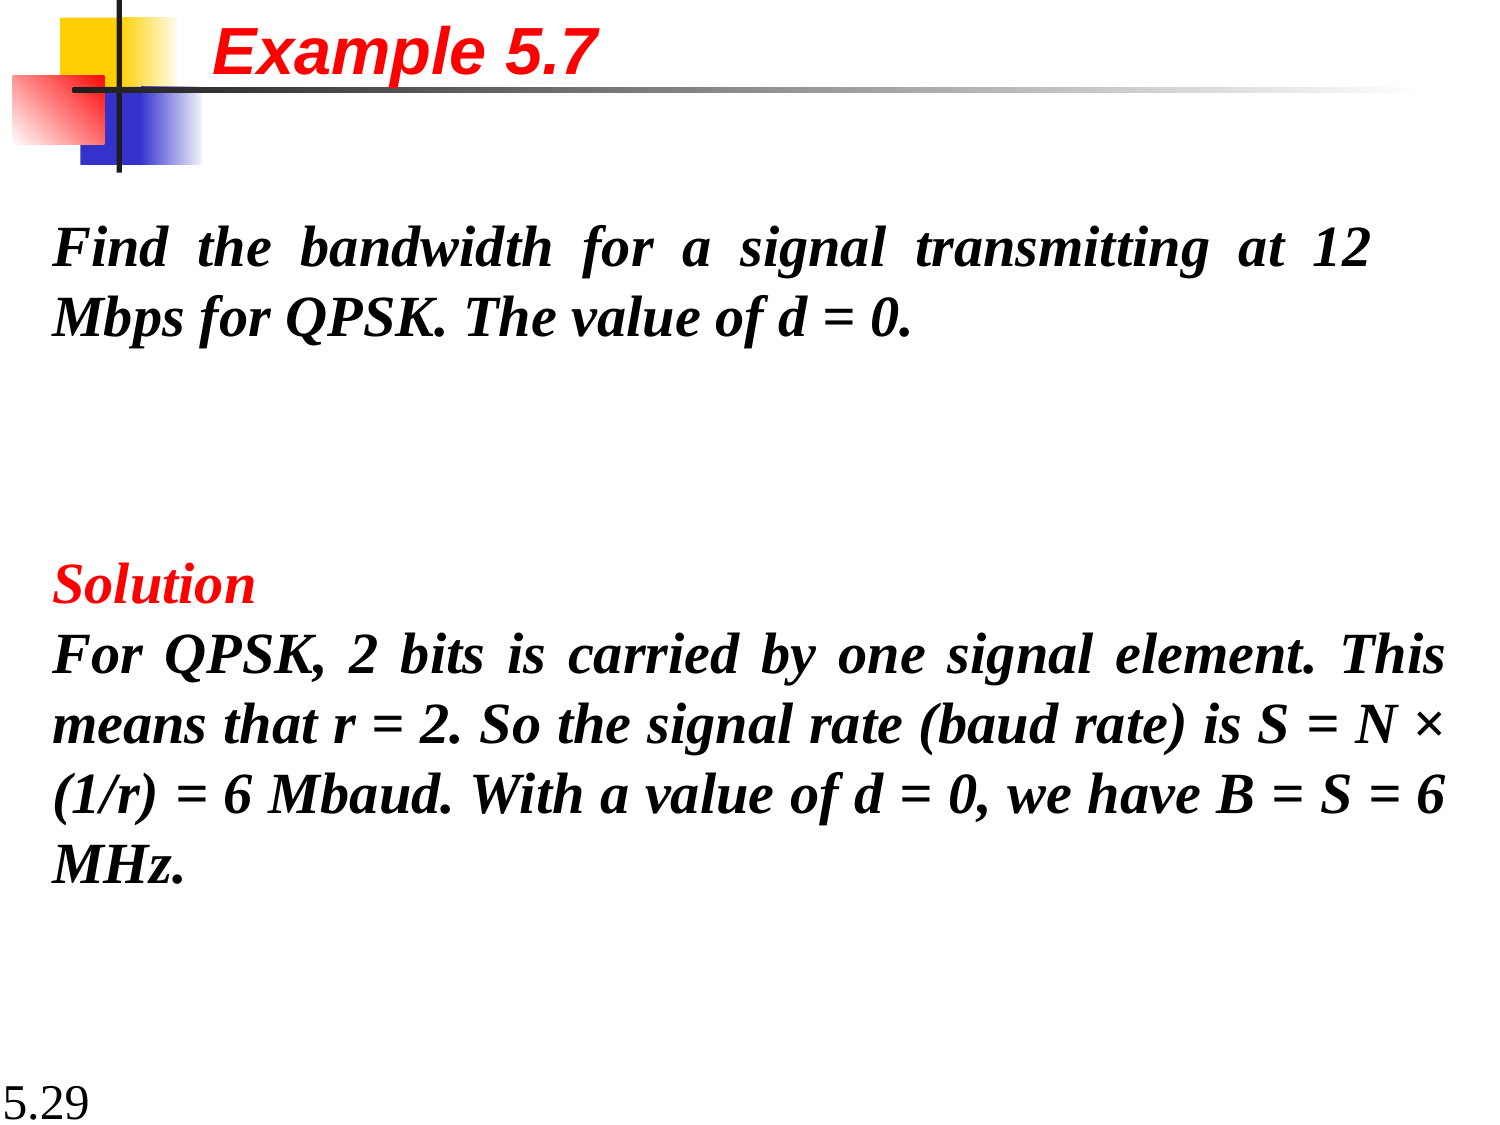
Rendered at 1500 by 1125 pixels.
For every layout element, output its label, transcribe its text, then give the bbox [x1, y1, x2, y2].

text_box [141, 93, 202, 165]
text_box Find the bandwidth for a signal transmitting at 12 Mbps for QPSK. The value of d = 0. [37, 199, 1388, 356]
text_box [122, 17, 177, 86]
text_box Solution For QPSK, 2 bits is carried by one signal element. This means that r = 2. So the signal rate (baud rate) is S = N × (1/r) = 6 Mbaud. With a value of d = 0, we have B = S = 6 MHz. [37, 537, 1463, 903]
slide_number 5.29 [0, 1062, 300, 1125]
text_box [116, 0, 122, 87]
text_box [12, 75, 105, 145]
text_box [122, 93, 141, 165]
text_box [116, 93, 122, 173]
text_box [613, 87, 1423, 93]
text_box [80, 93, 116, 165]
text_box [72, 87, 197, 93]
text_box Example 5.7 [197, 0, 613, 96]
text_box [60, 17, 116, 86]
